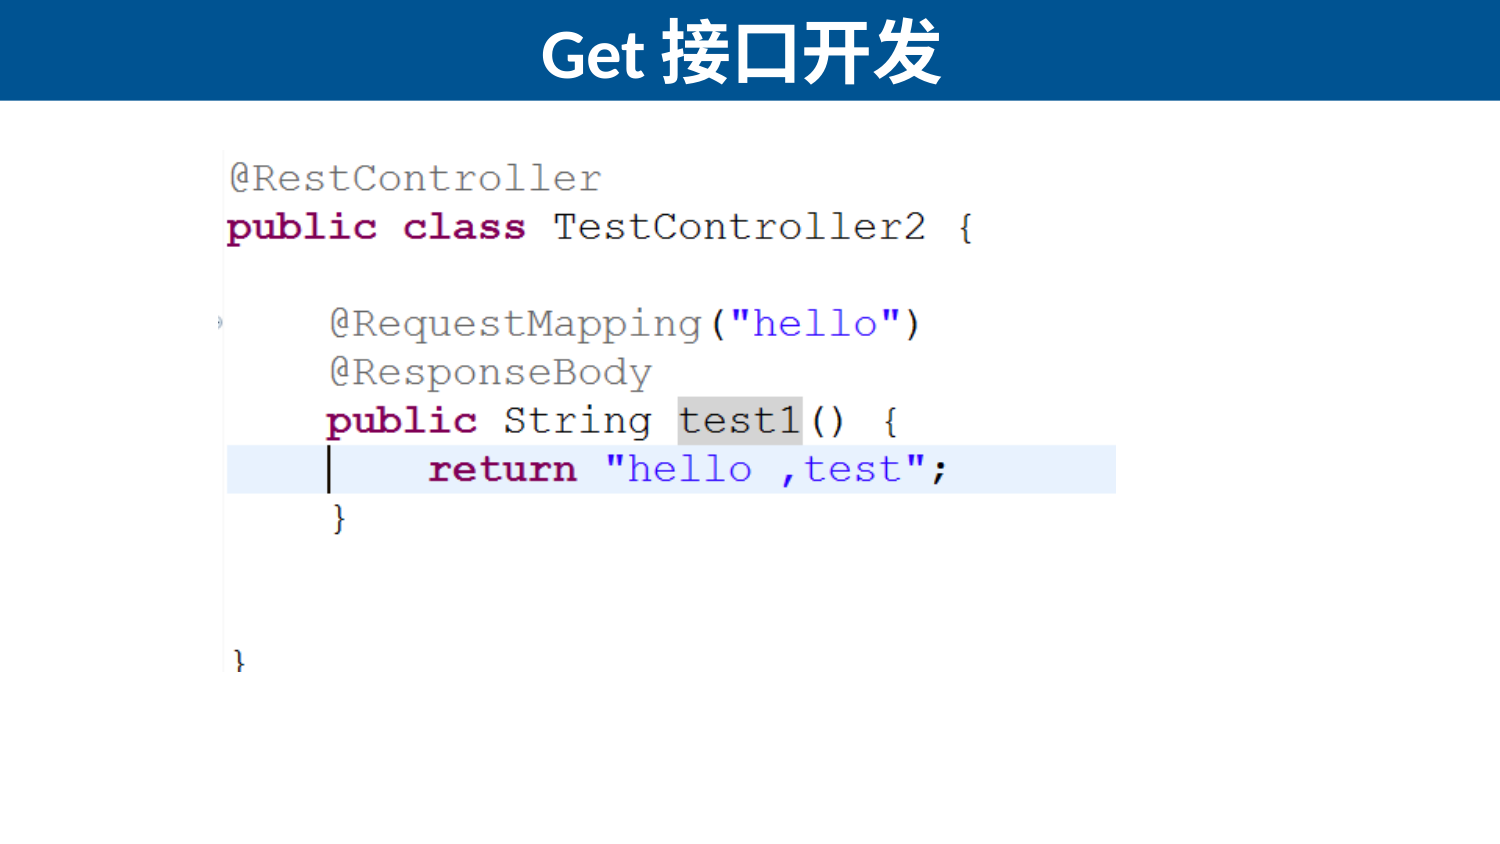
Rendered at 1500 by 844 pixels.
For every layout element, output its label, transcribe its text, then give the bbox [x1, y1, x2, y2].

picture [218, 149, 1116, 673]
title Get接口开发 [2, 0, 1483, 101]
